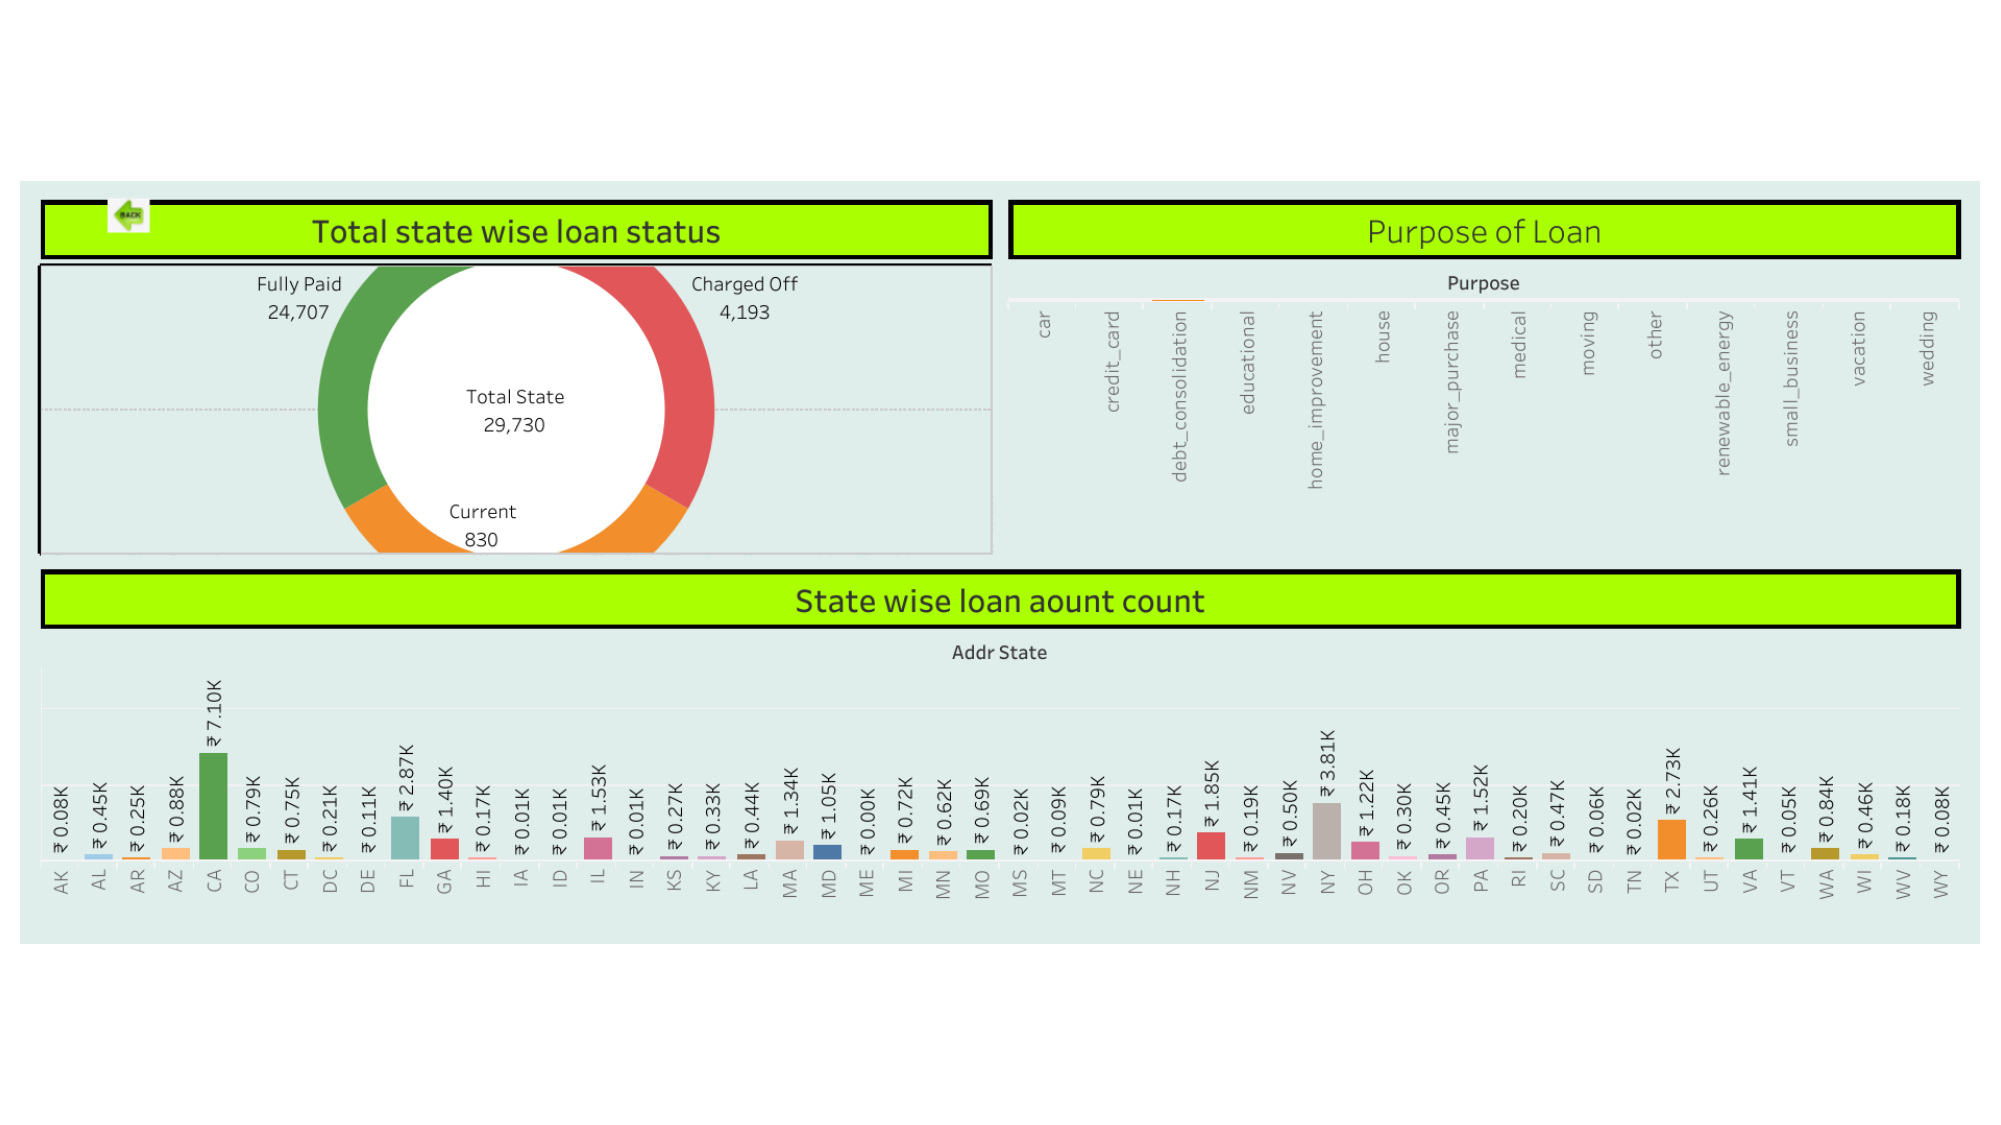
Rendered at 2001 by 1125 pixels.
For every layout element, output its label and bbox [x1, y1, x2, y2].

picture [20, 181, 1980, 944]
